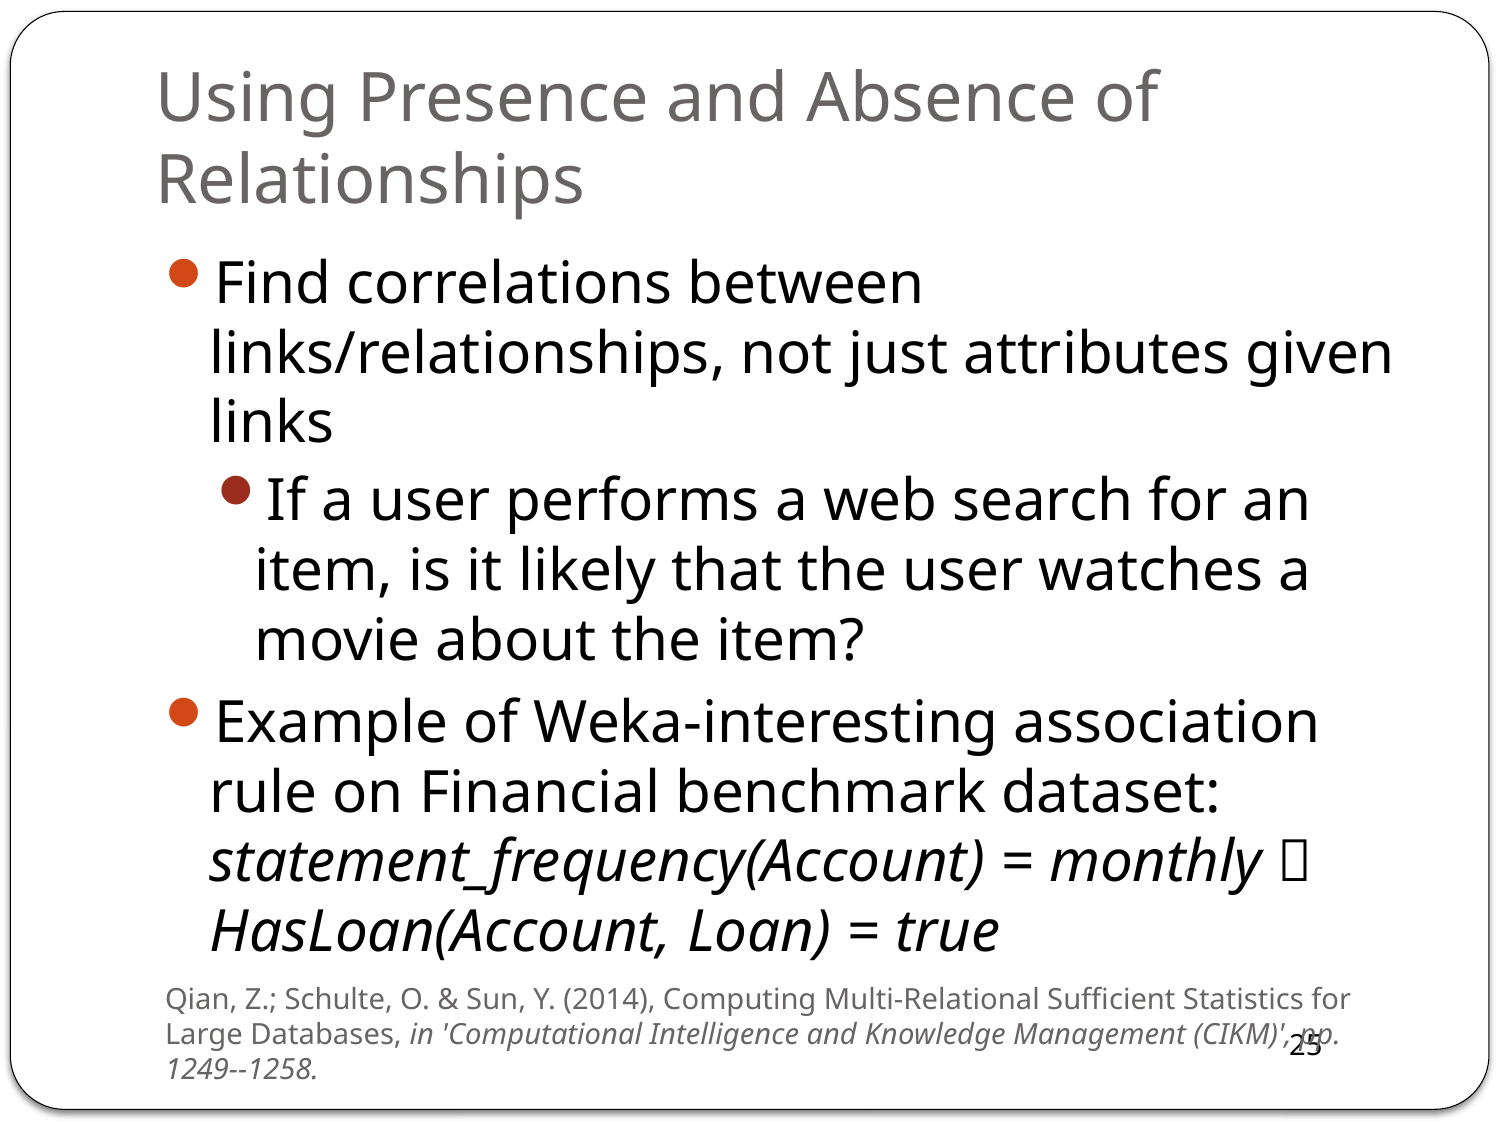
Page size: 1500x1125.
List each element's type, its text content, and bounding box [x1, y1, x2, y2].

list Find correlations between links/relationships, not just attributes given links If a user performs a web search for an item, is it likely that the user watches a movie about the item? Example of Weka-interesting association rule on Financial benchmark dataset: statement_frequency(Account) = monthly  HasLoan(Account, Loan) = true [150, 237, 1425, 988]
footer Qian, Z.; Schulte, O. & Sun, Y. (2014), Computing Multi-Relational Sufficient Statistics for Large Databases, in 'Computational Intelligence and Knowledge Management (CIKM)', pp. 1249--1258. [150, 1012, 1400, 1088]
title Using Presence and Absence of Relationships [140, 45, 1416, 233]
